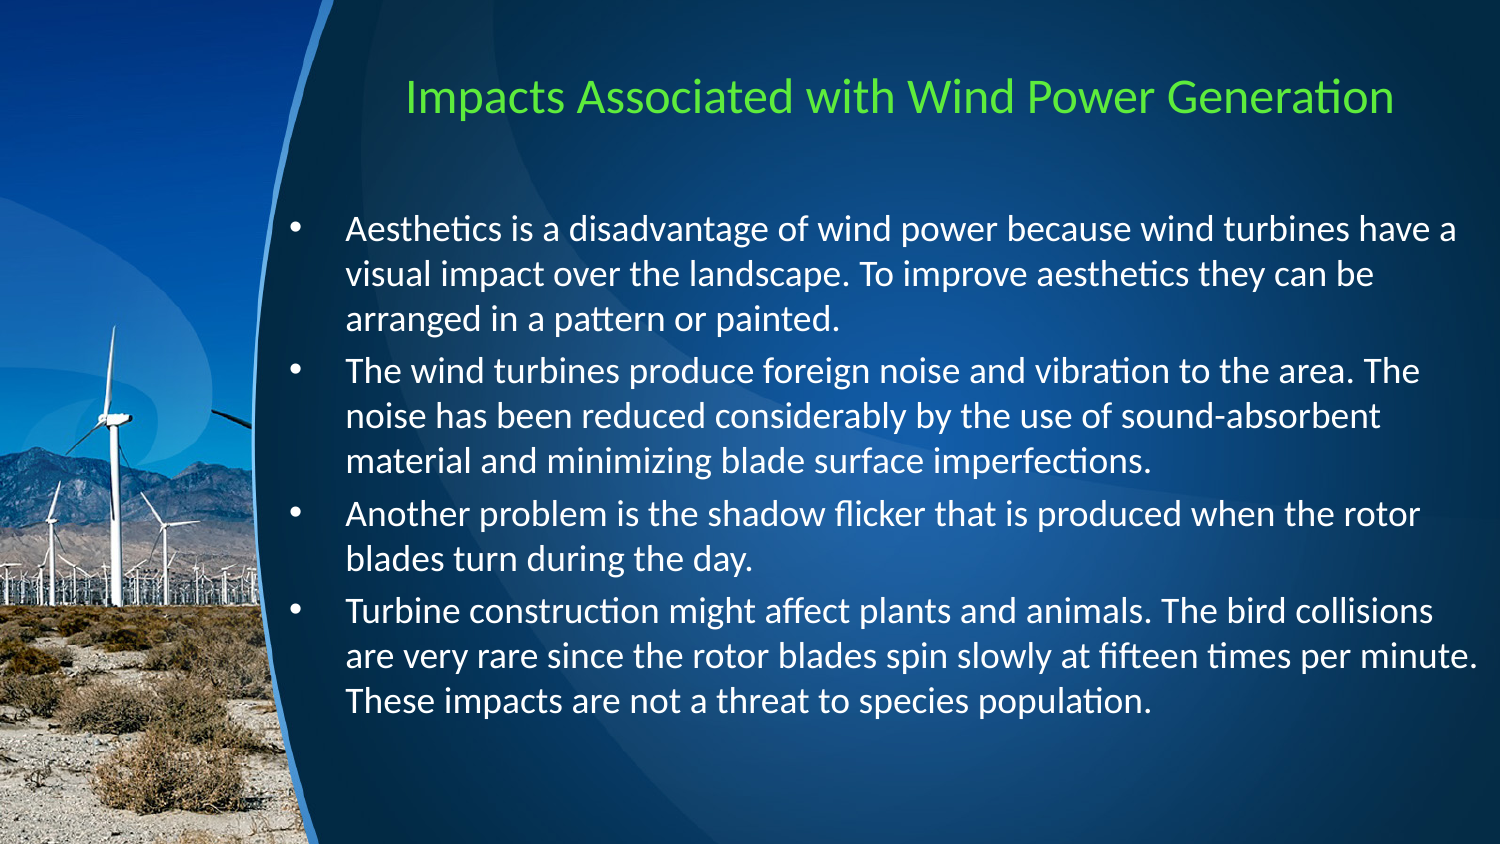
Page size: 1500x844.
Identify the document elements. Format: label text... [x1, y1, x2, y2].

title Impacts Associated with Wind Power Generation [324, 46, 1477, 141]
picture [0, 0, 1500, 844]
list Aesthetics is a disadvantage of wind power because wind turbines have a visual impact over the landscape. To improve aesthetics they can be arranged in a pattern or painted. The wind turbines produce foreign noise and vibration to the area. The noise has been reduced considerably by the use of sound-absorbent material and minimizing blade surface imperfections. Another problem is the shadow flicker that is produced when the rotor blades turn during the day. Turbine construction might affect plants and animals. The bird collisions are very rare since the rotor blades spin slowly at fifteen times per minute. These impacts are not a threat to species population. [274, 196, 1500, 773]
picture [69, 445, 75, 453]
